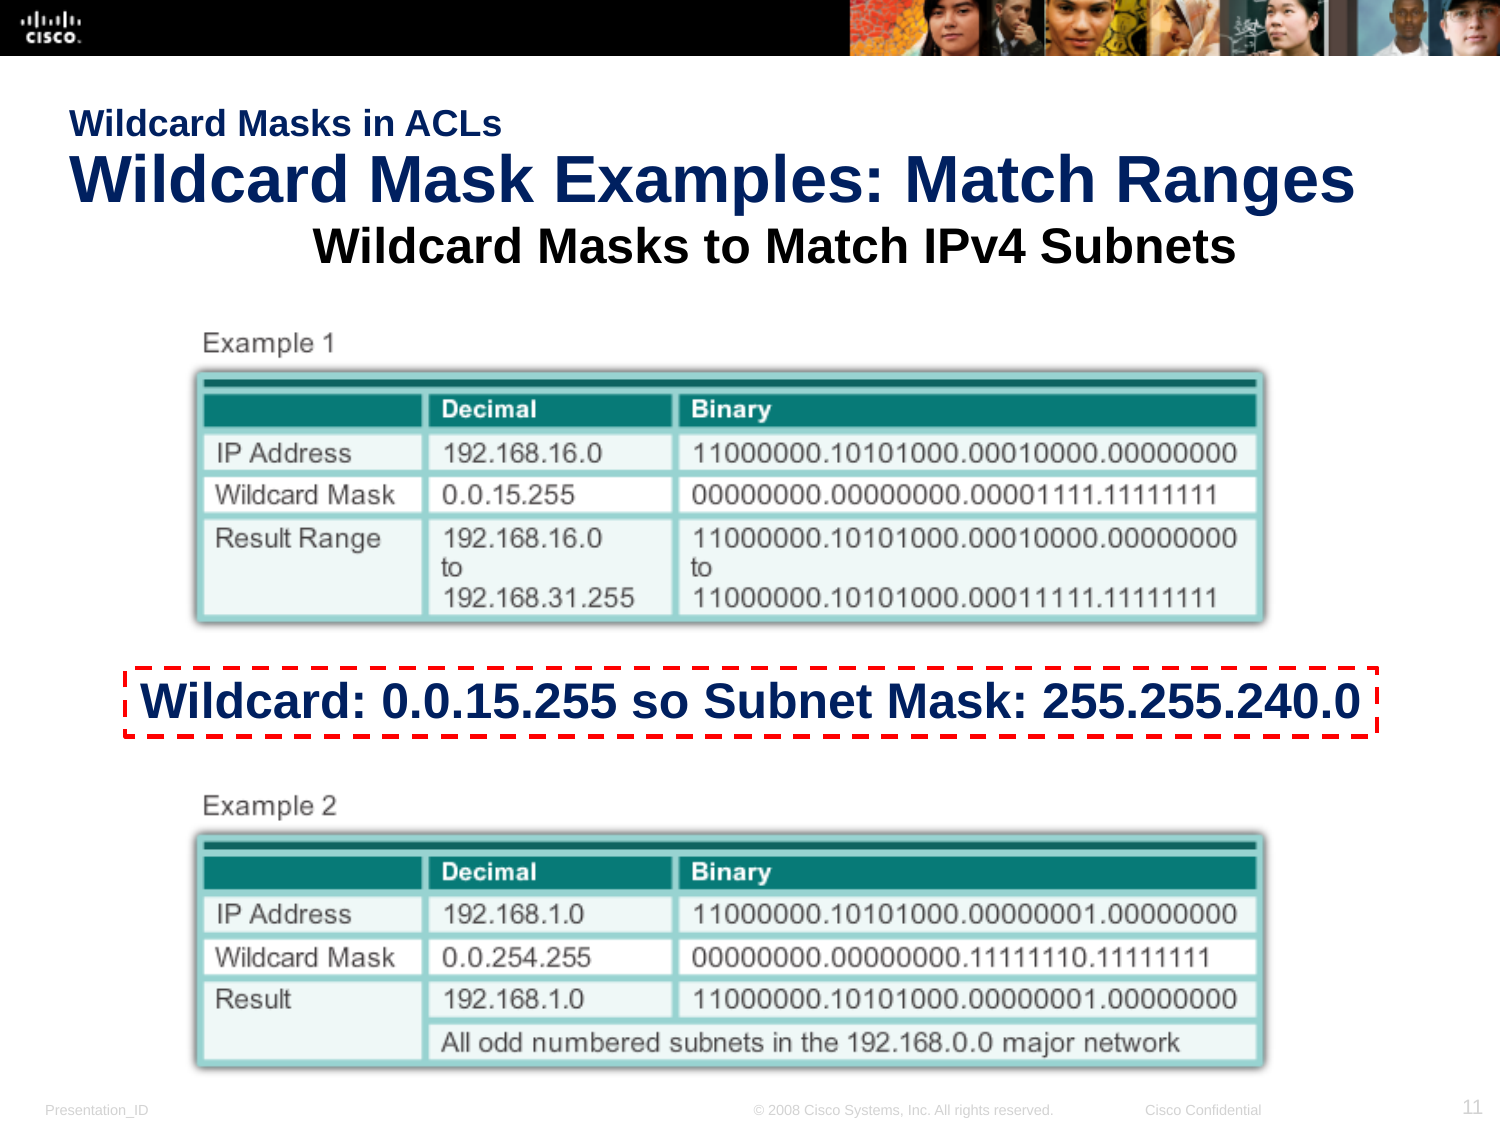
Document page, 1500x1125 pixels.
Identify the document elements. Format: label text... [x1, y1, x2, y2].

title Wildcard Masks in ACLs Wildcard Mask Examples: Match Ranges [55, 80, 1444, 224]
text_box Wildcard Masks to Match IPv4 Subnets [245, 212, 1305, 282]
picture [0, 0, 1500, 56]
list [80, 321, 1384, 1084]
